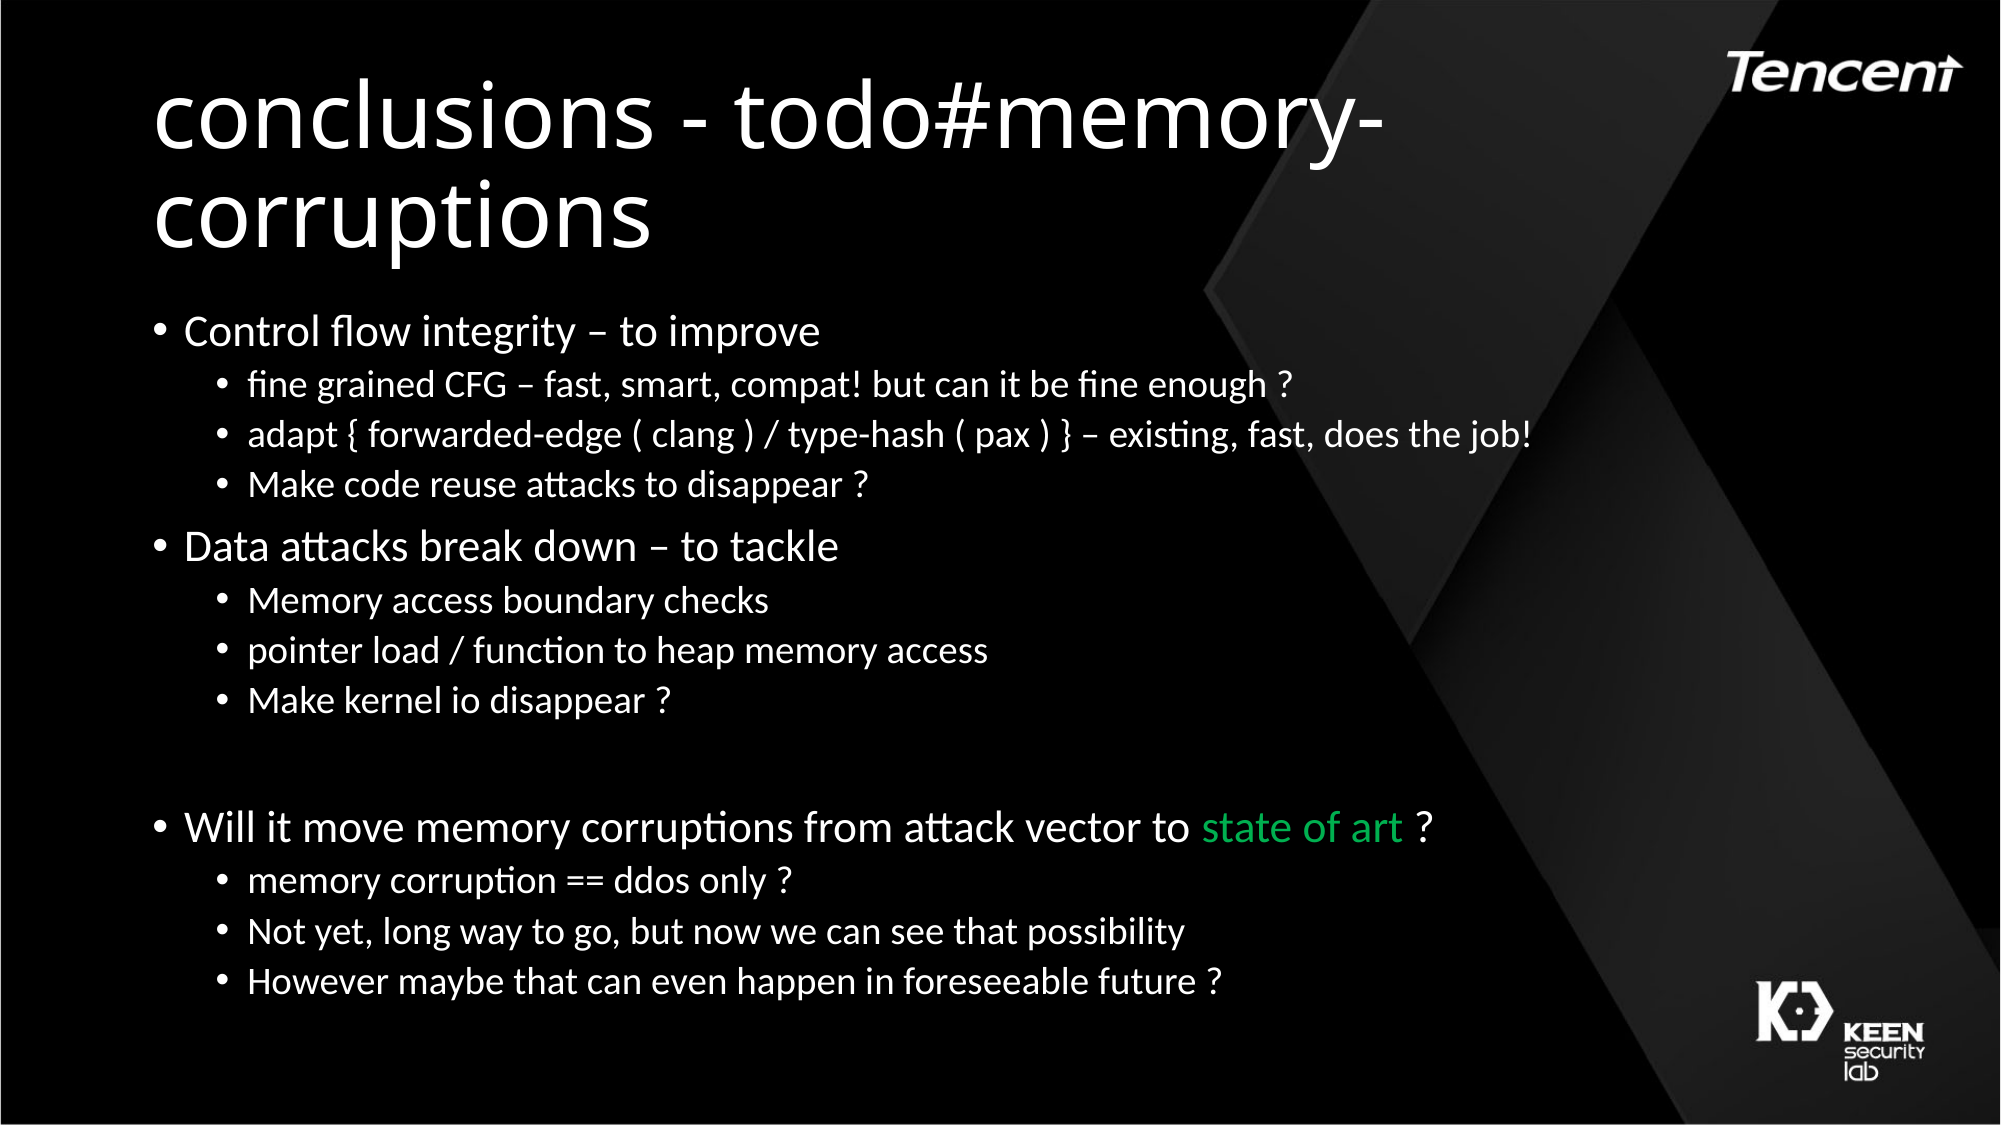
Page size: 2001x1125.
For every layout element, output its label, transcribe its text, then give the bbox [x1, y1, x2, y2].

list Control flow integrity – to improve fine grained CFG – fast, smart, compat! but can it be fine enough ? adapt { forwarded-edge ( clang ) / type-hash ( pax ) } – existing, fast, does the job! Make code reuse attacks to disappear ? Data attacks break down – to tackle Memory access boundary checks pointer load / function to heap memory access Make kernel io disappear ? Will it move memory corruptions from attack vector to state of art ? memory corruption == ddos only ? Not yet, long way to go, but now we can see that possibility However maybe that can even happen in foreseeable future ? [137, 299, 1863, 1014]
title conclusions - todo#memory-corruptions [137, 59, 1863, 278]
picture [0, 0, 2001, 1125]
